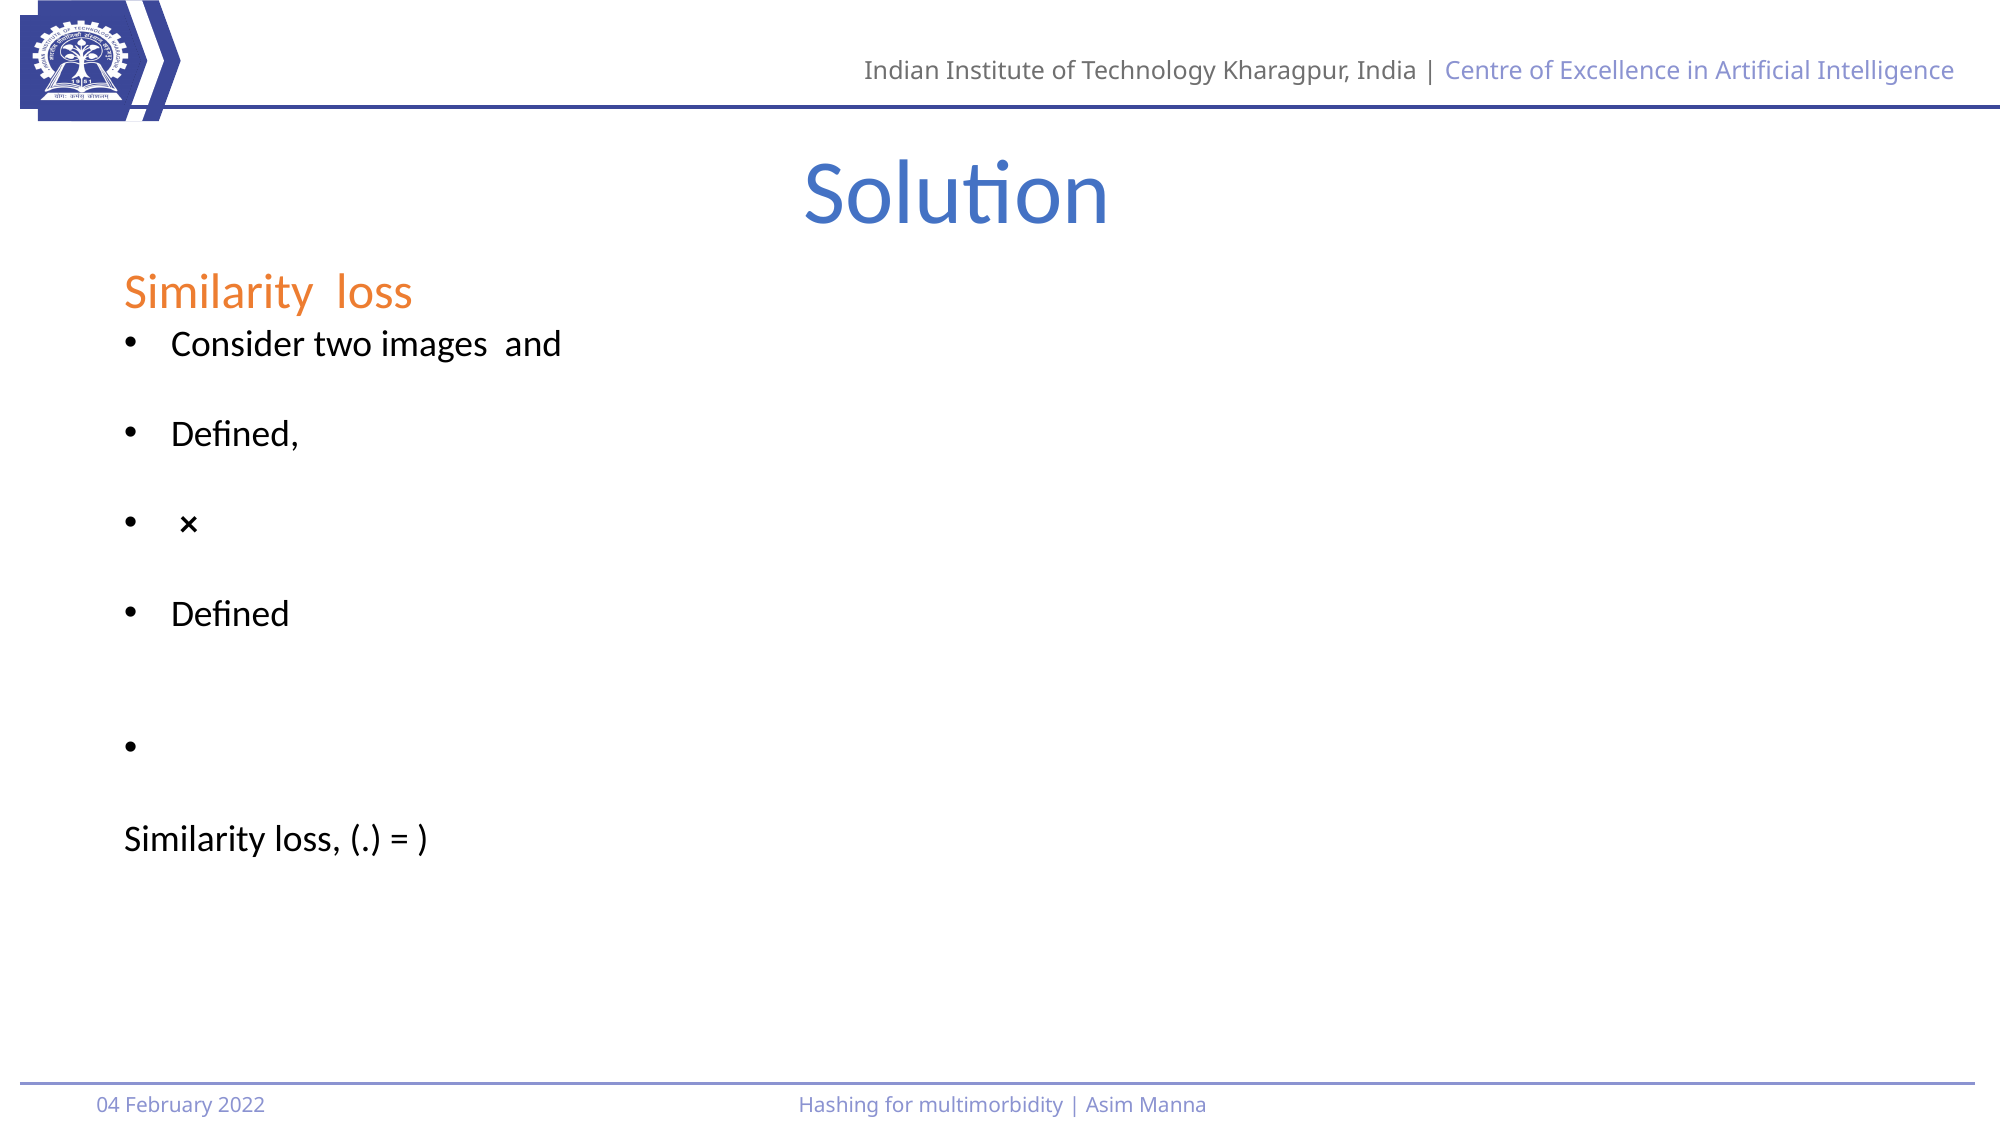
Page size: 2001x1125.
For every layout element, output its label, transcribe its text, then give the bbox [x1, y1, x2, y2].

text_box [19, 15, 2000, 107]
text_box Solution [788, 124, 1360, 250]
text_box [19, 1083, 1975, 1125]
